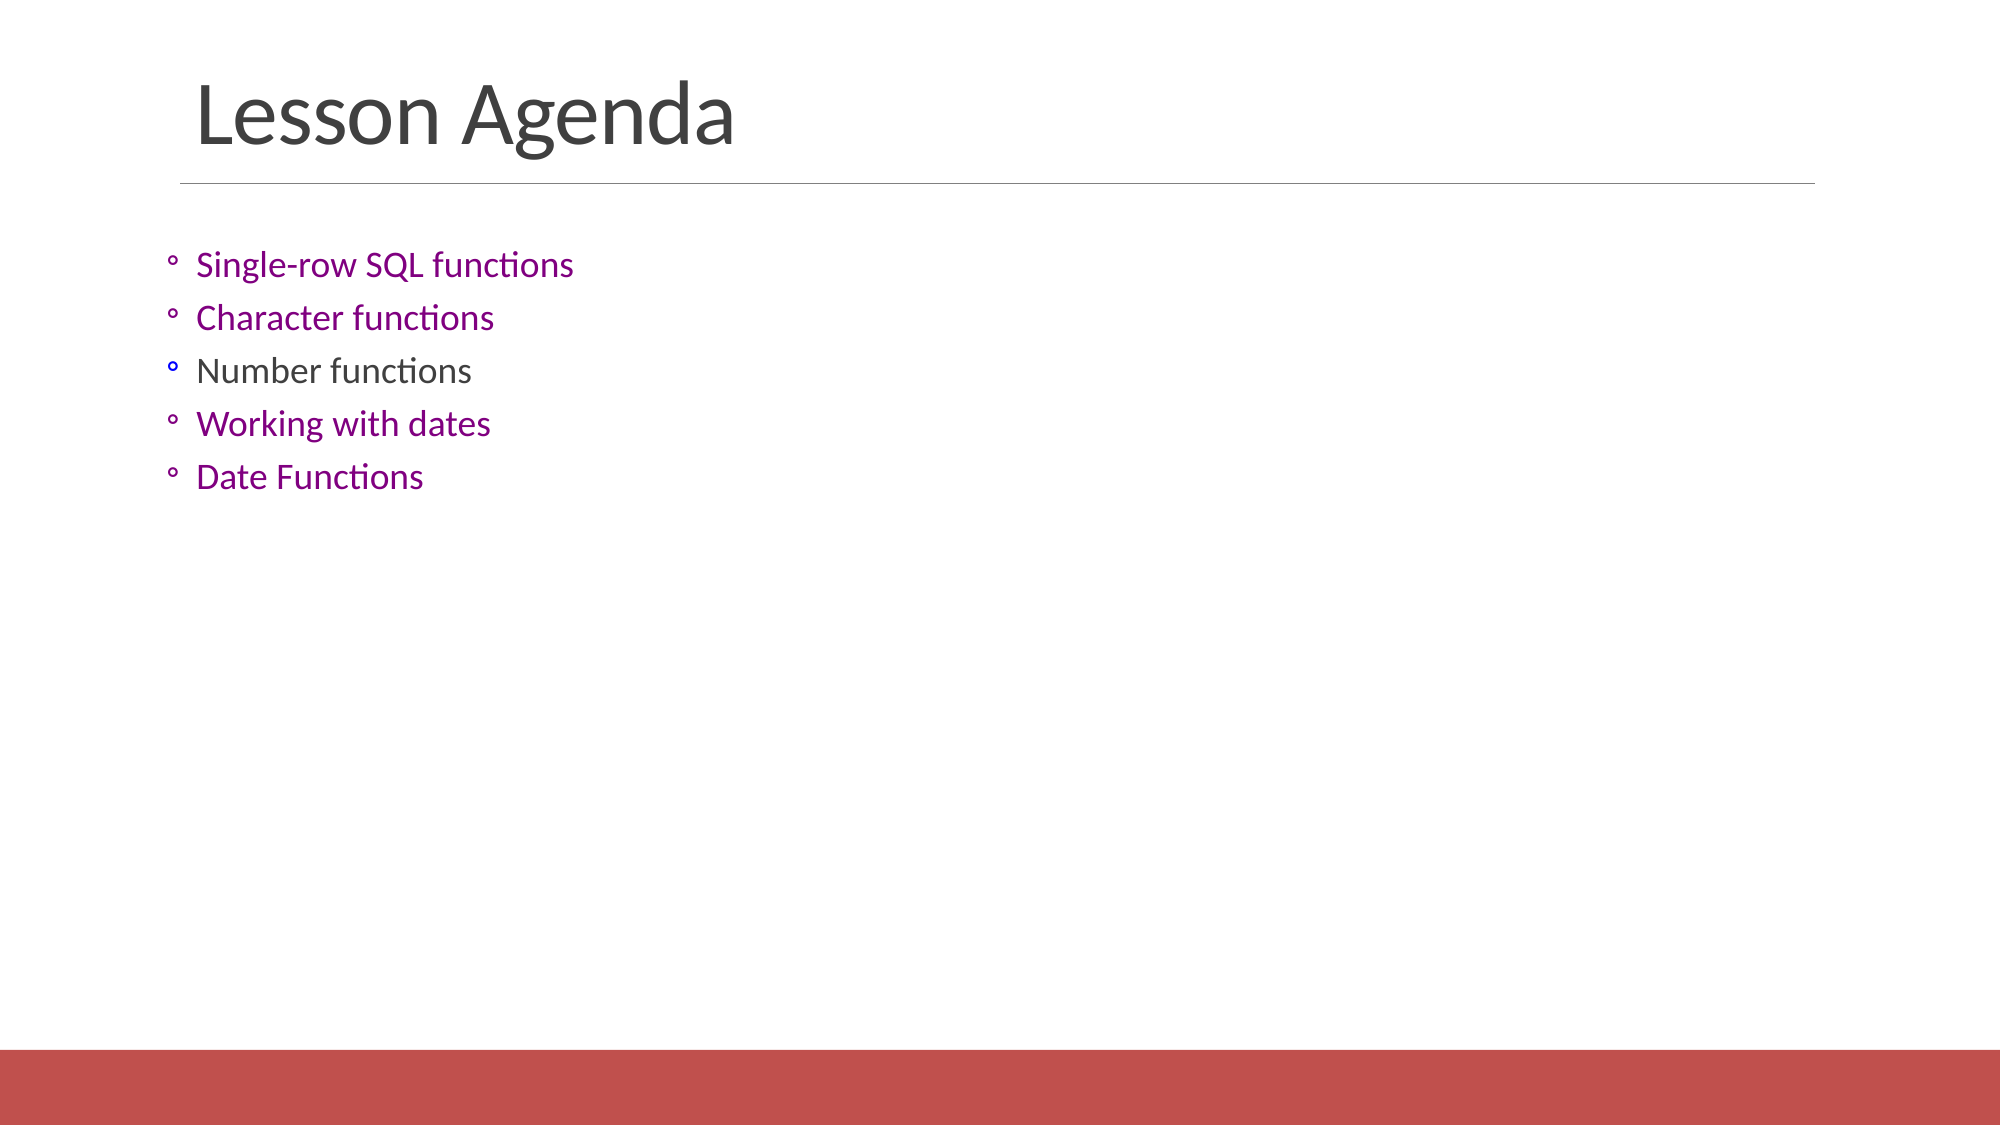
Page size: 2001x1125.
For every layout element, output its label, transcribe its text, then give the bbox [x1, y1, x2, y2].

list Single-row SQL functions Character functions Number functions Working with dates Date Functions [133, 237, 1866, 561]
title Lesson Agenda [180, 0, 1830, 171]
